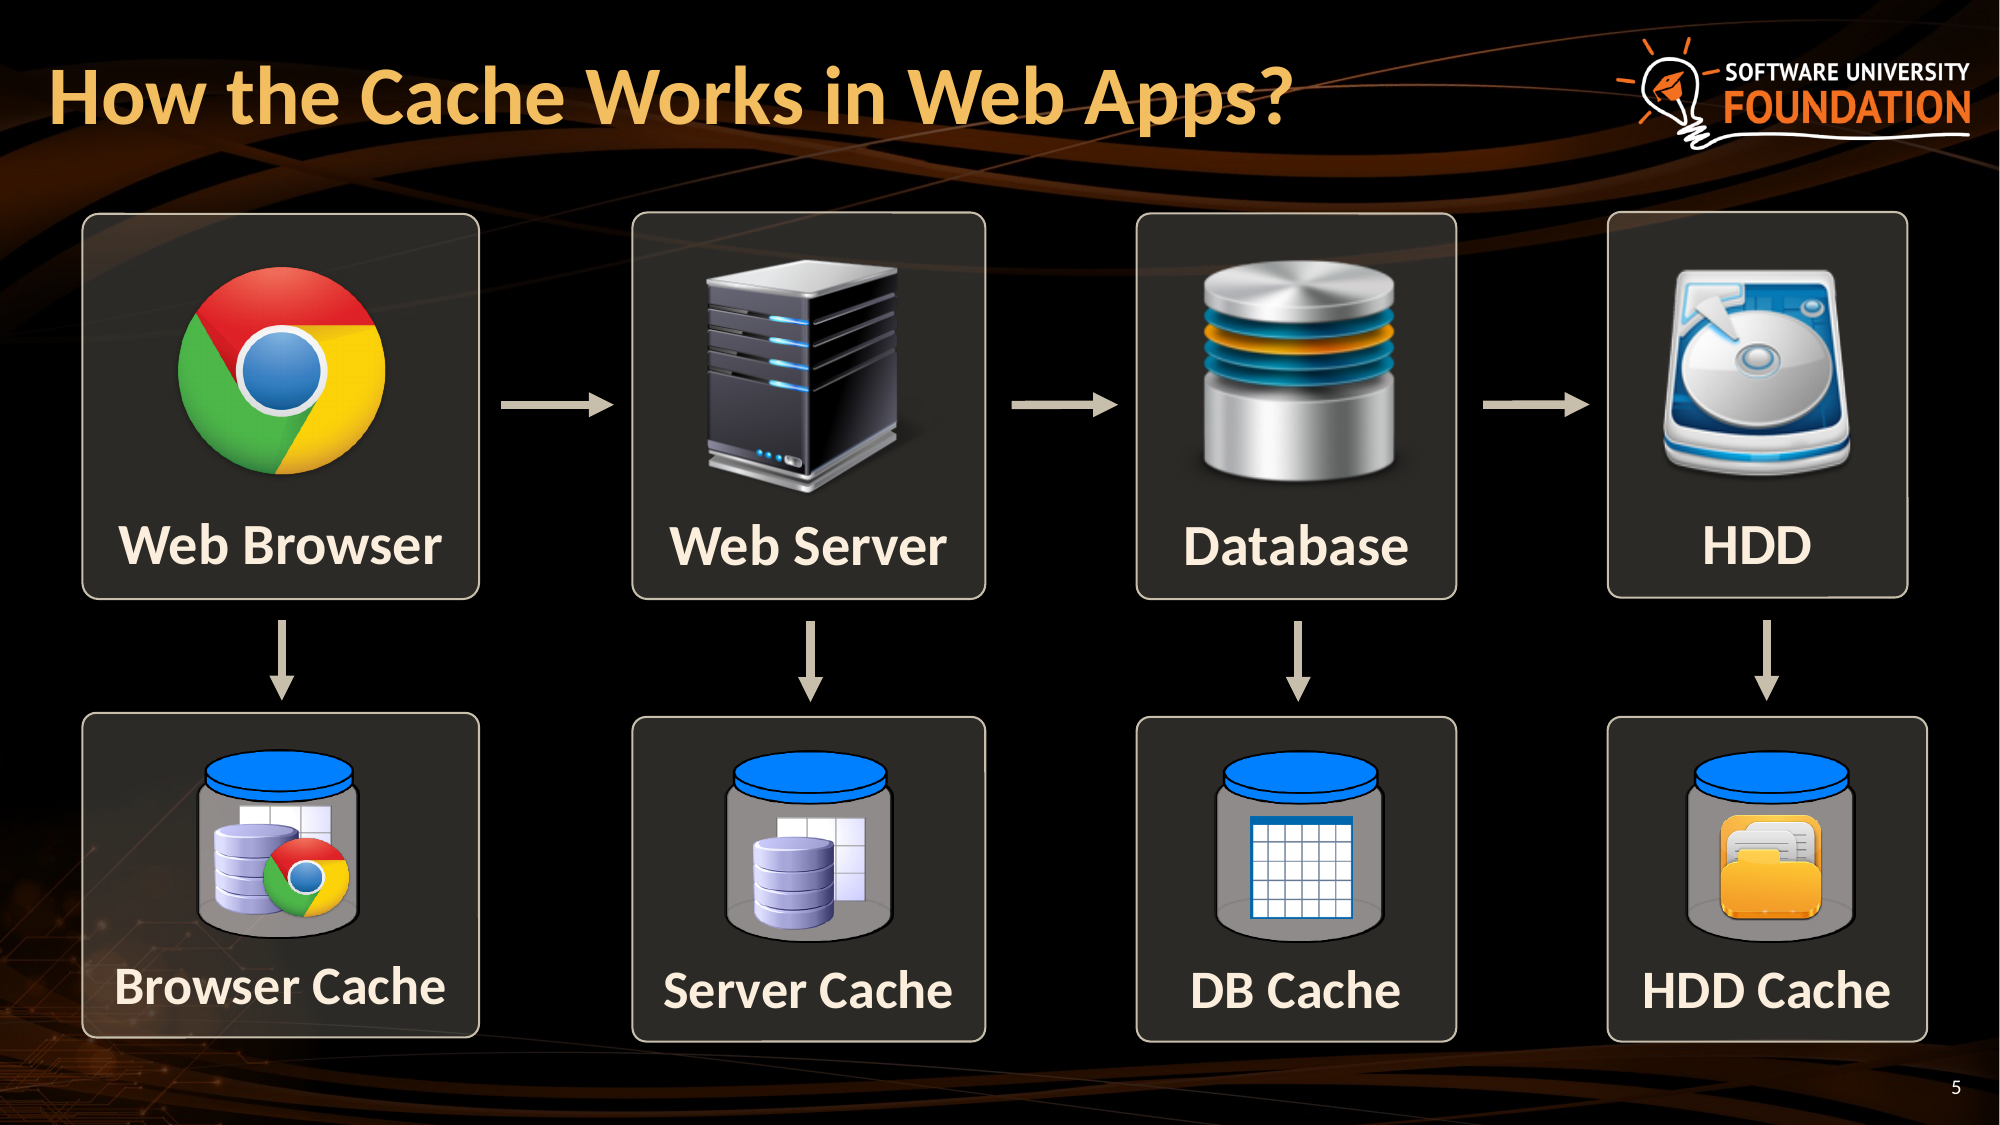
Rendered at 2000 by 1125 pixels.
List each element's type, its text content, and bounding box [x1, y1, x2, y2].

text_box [1607, 211, 1908, 598]
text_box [632, 212, 986, 599]
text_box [82, 712, 480, 1038]
slide_number 5 [1897, 1070, 1968, 1103]
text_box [82, 213, 480, 600]
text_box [632, 716, 986, 1042]
picture [0, 0, 2000, 1125]
title How the Cache Works in Web Apps? [30, 6, 1602, 189]
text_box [1607, 716, 1928, 1042]
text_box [1136, 716, 1457, 1042]
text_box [1136, 213, 1457, 600]
